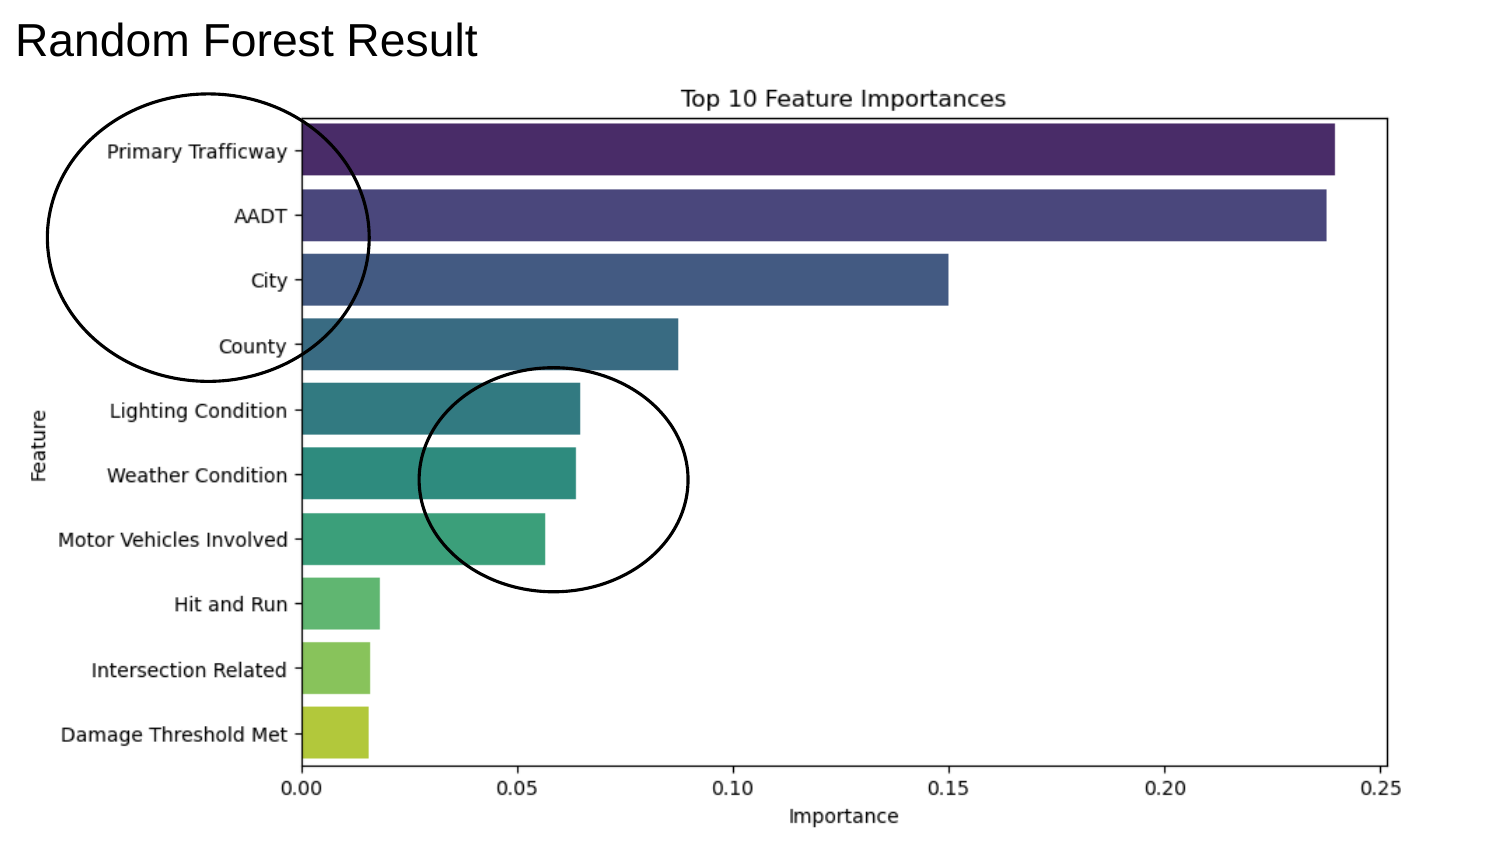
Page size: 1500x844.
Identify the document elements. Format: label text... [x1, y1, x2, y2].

picture [16, 76, 1415, 840]
title Random Forest Result [0, 0, 1398, 94]
